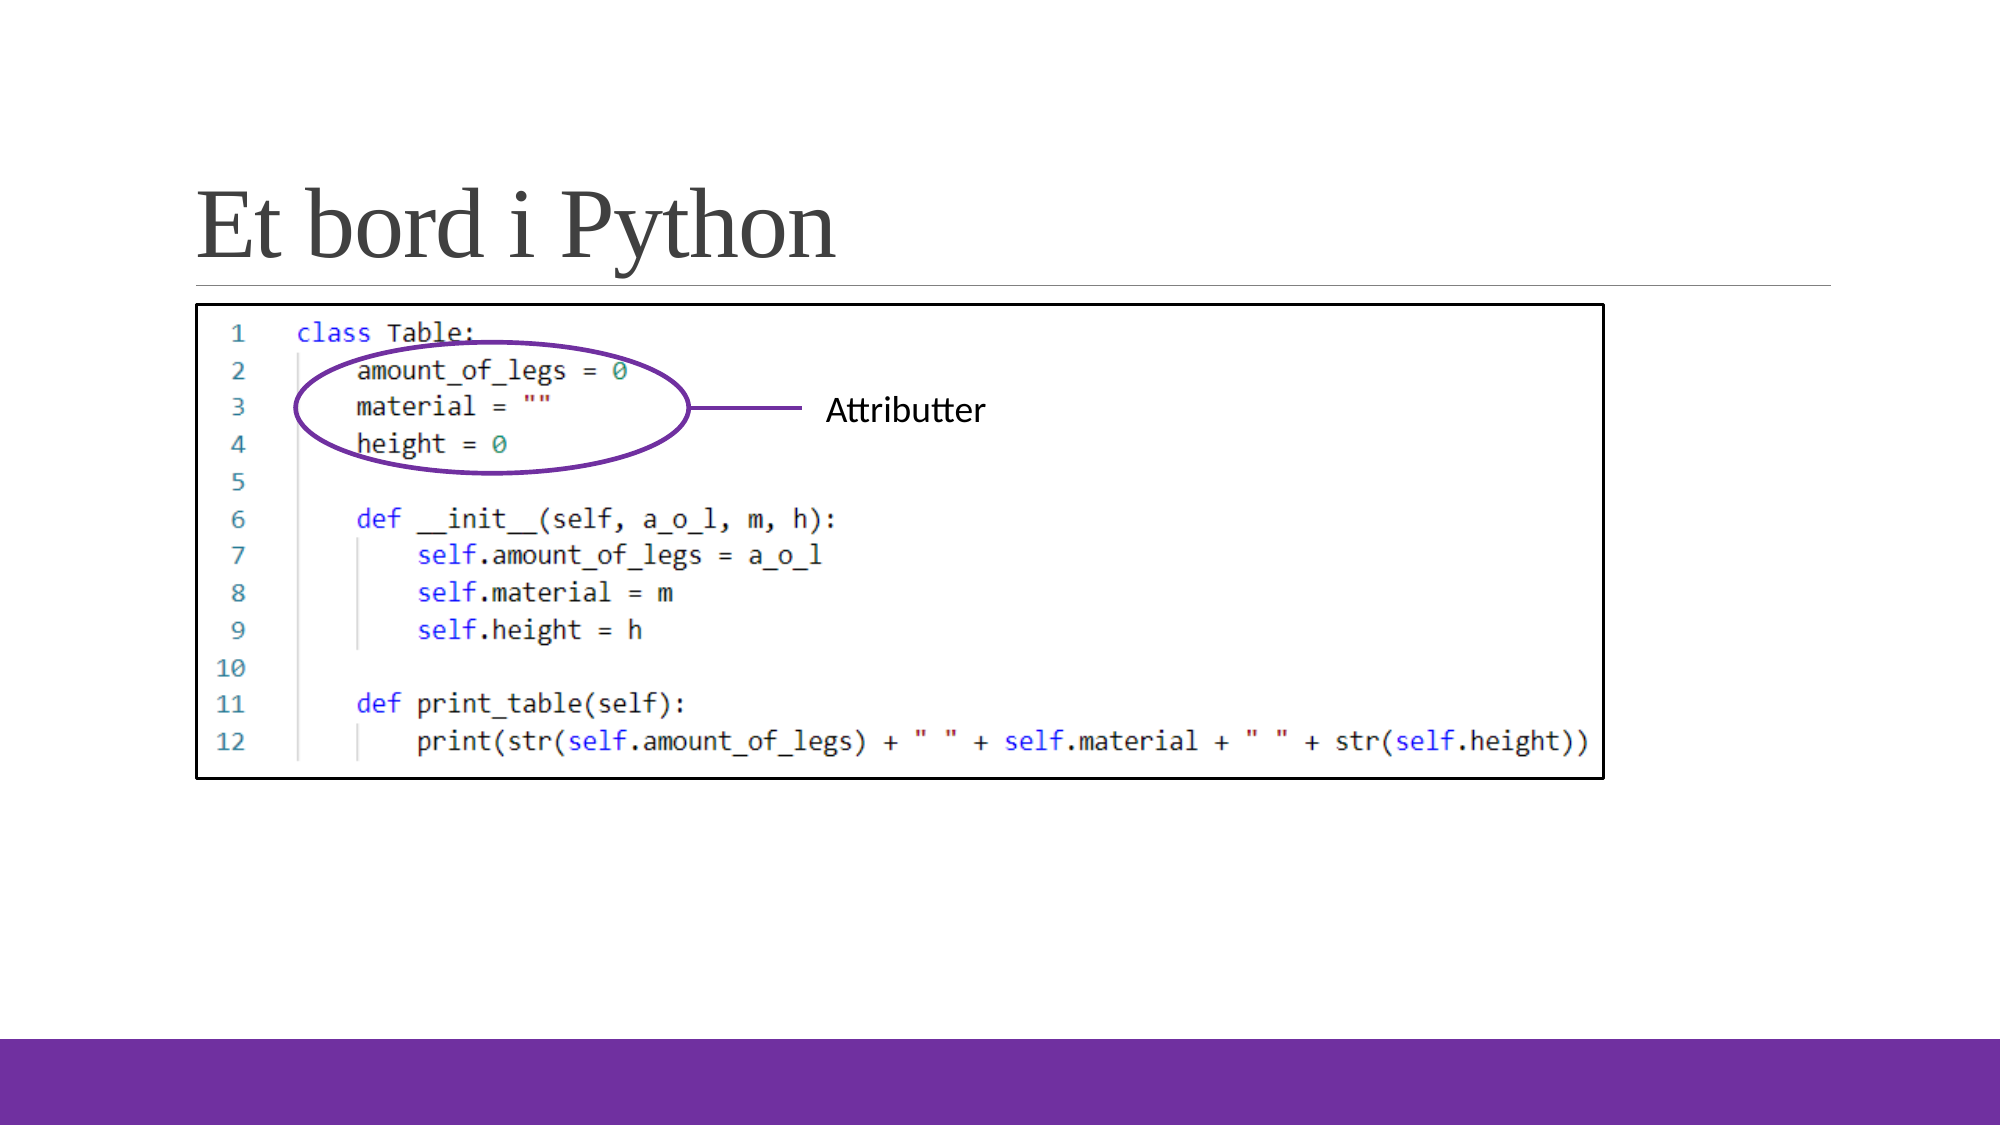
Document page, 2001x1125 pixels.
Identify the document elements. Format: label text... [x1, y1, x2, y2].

picture [204, 316, 1596, 767]
text_box [195, 303, 1605, 780]
title Et bord i Python [180, 47, 1830, 285]
